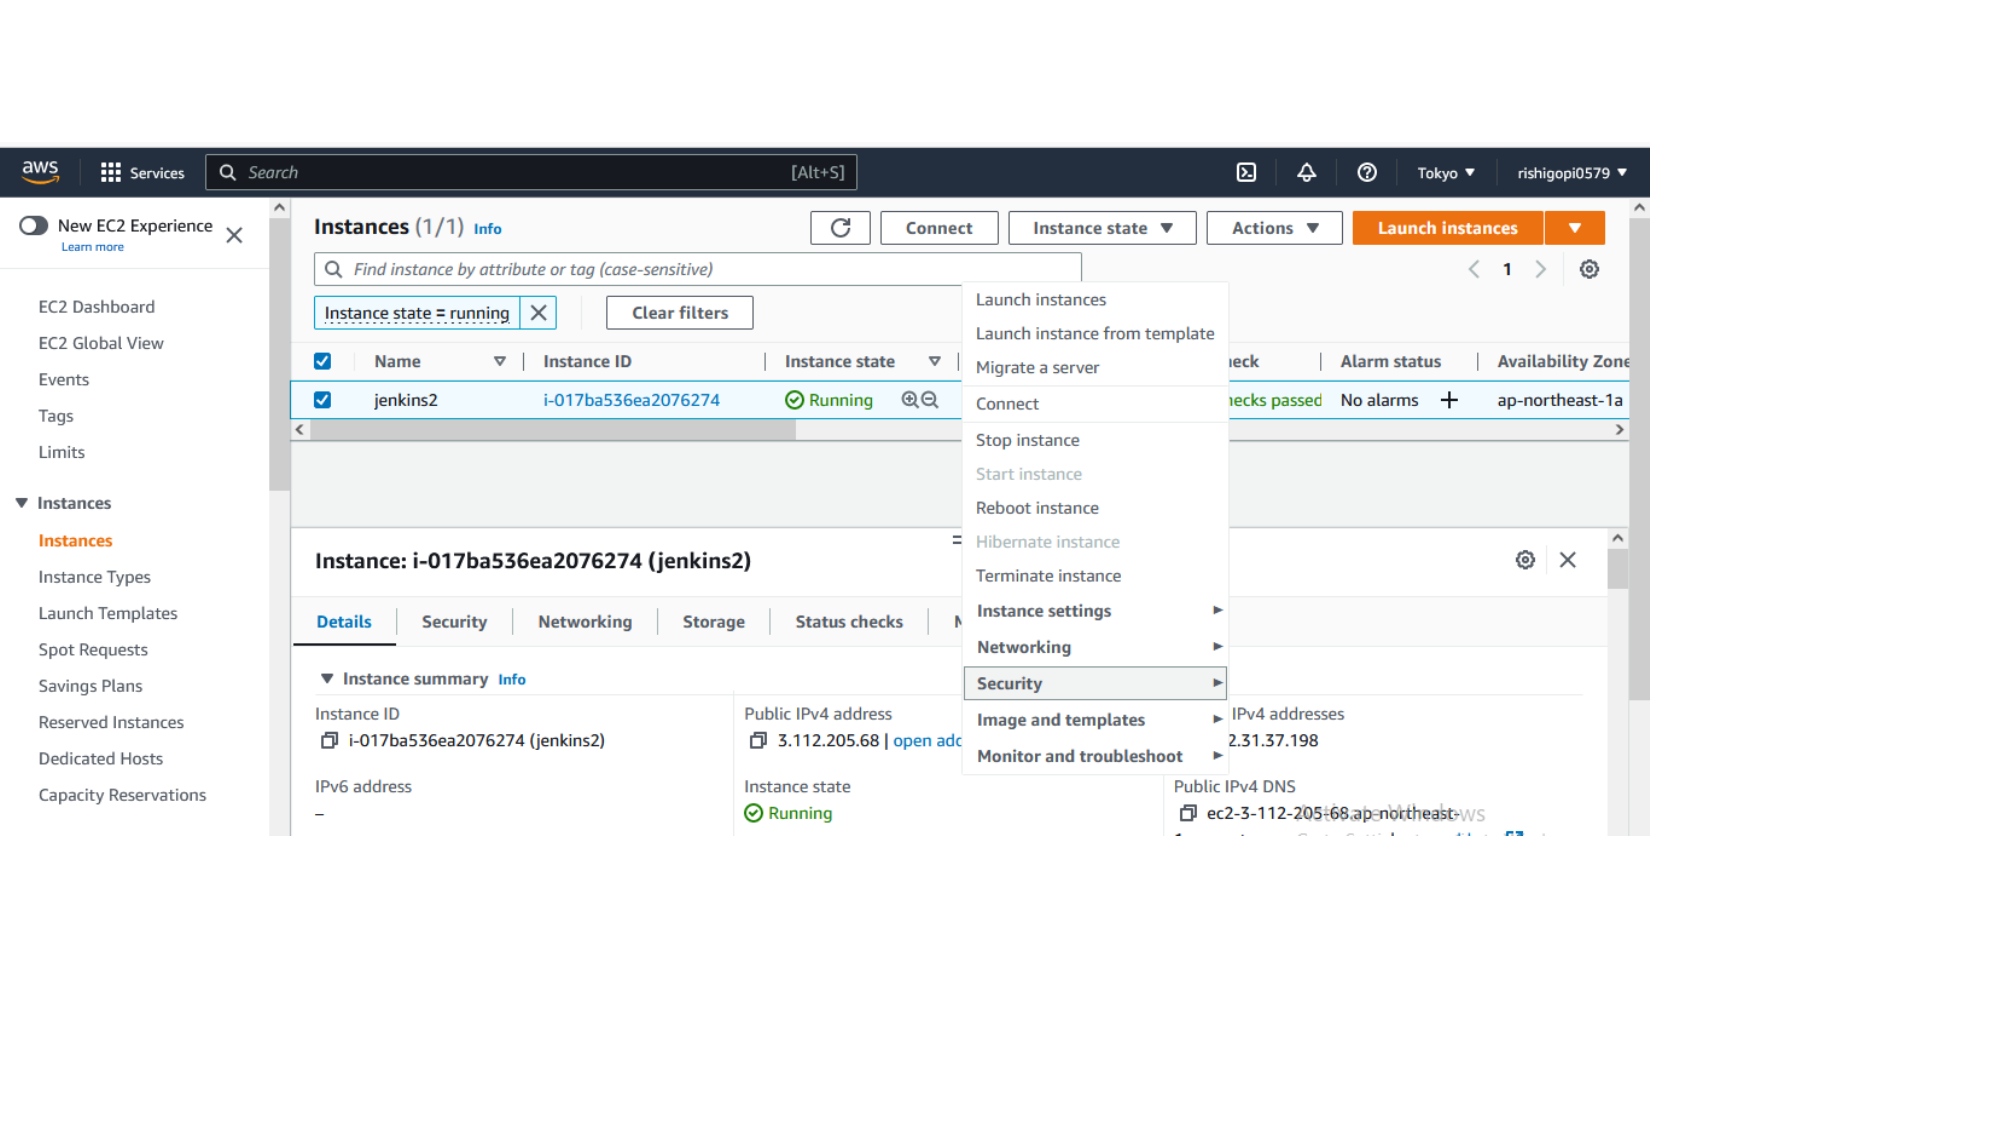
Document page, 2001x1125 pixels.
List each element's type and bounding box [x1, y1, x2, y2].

picture [0, 142, 1650, 836]
